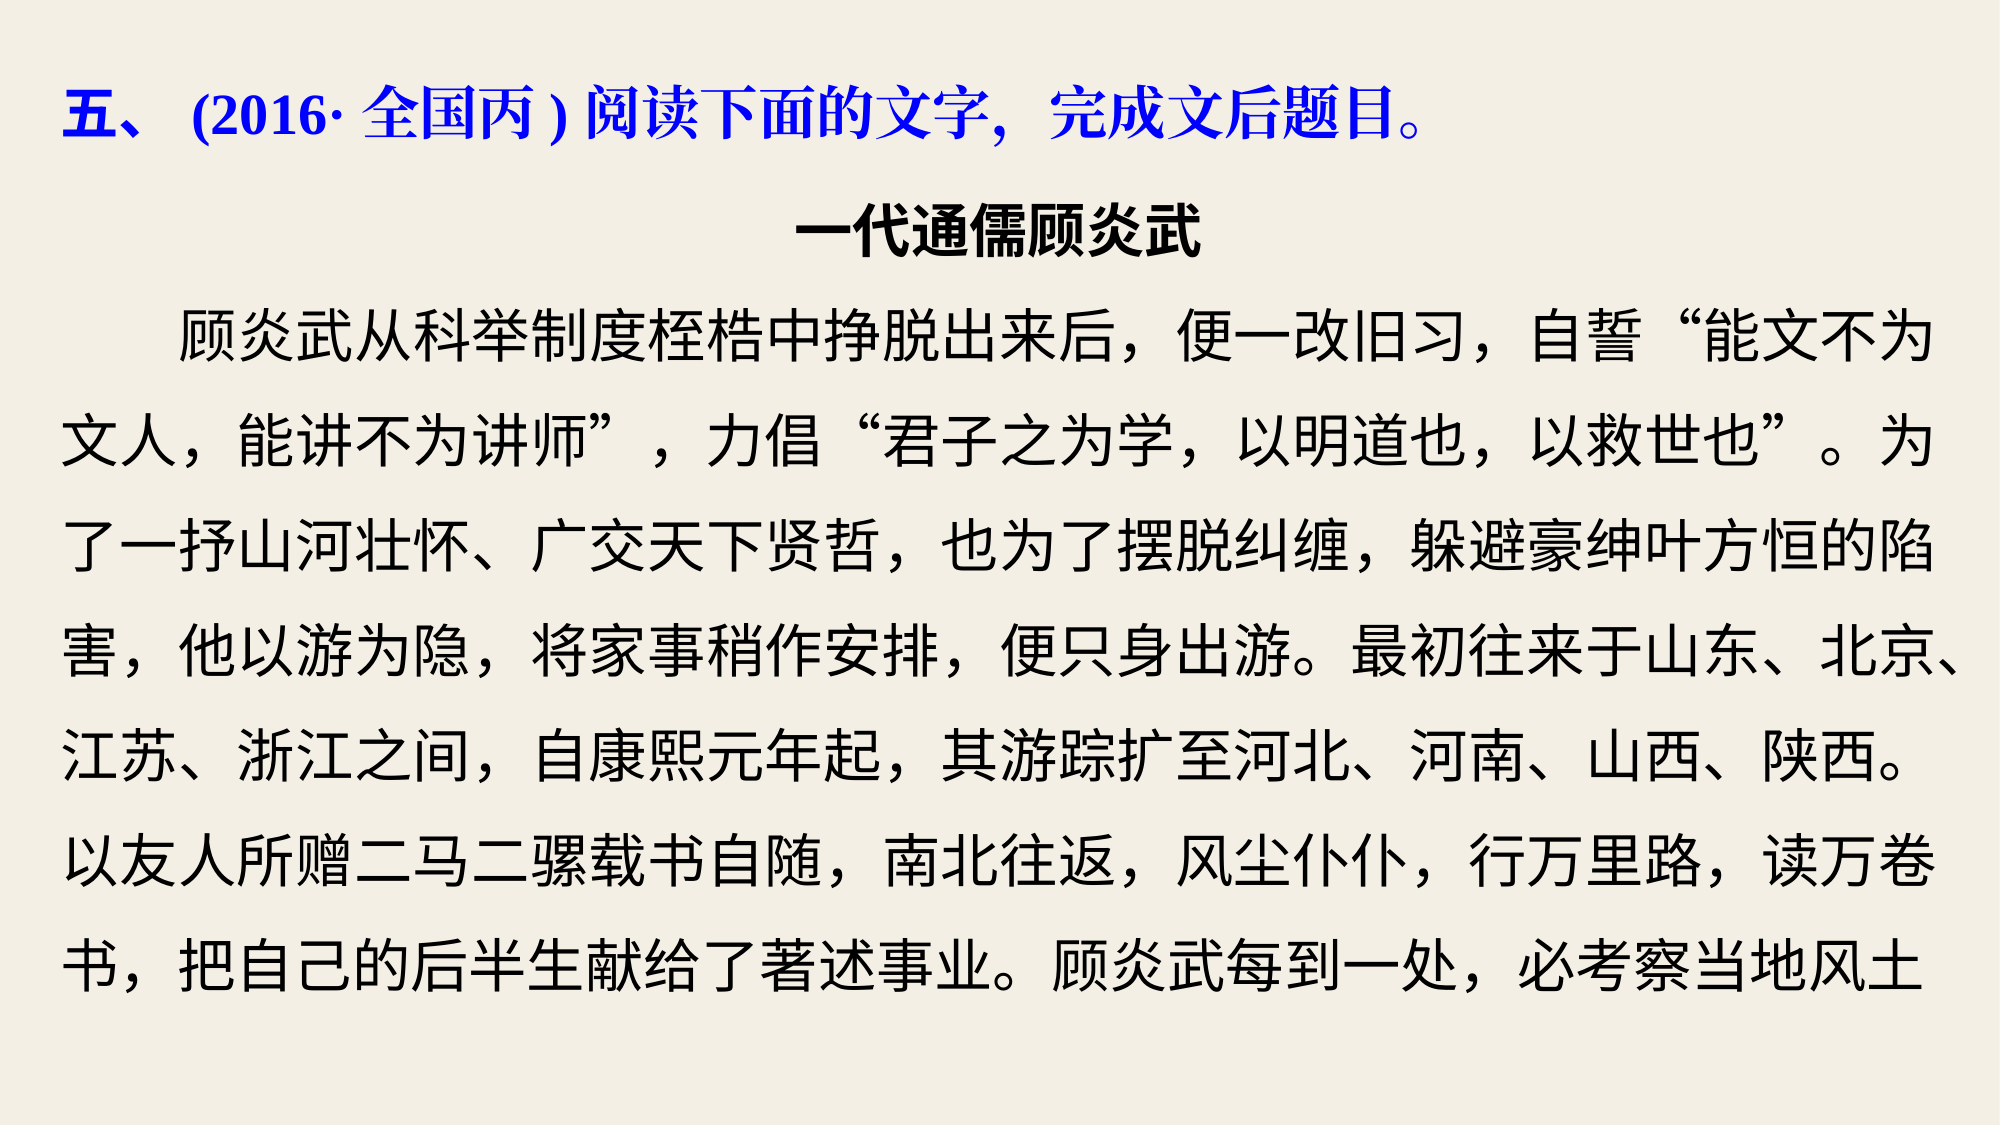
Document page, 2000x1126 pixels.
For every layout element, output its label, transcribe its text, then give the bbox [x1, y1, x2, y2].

text_box 一代通儒顾炎武 顾炎武从科举制度桎梏中挣脱出来后，便一改旧习，自誓“能文不为文人，能讲不为讲师”，力倡“君子之为学，以明道也，以救世也”。为了一抒山河壮怀、广交天下贤哲，也为了摆脱纠缠，躲避豪绅叶方恒的陷害，他以游为隐，将家事稍作安排，便只身出游。最初往来于山东、北京、江苏、浙江之间，自康熙元年起，其游踪扩至河北、河南、山西、陕西。以友人所赠二马二骡载书自随，南北往返，风尘仆仆，行万里路，读万卷书，把自己的后半生献给了著述事业。顾炎武每到一处，必考察当地风土 [40, 156, 1957, 1009]
text_box 五、(2016·全国丙)阅读下面的文字，完成文后题目。 [40, 31, 1957, 156]
